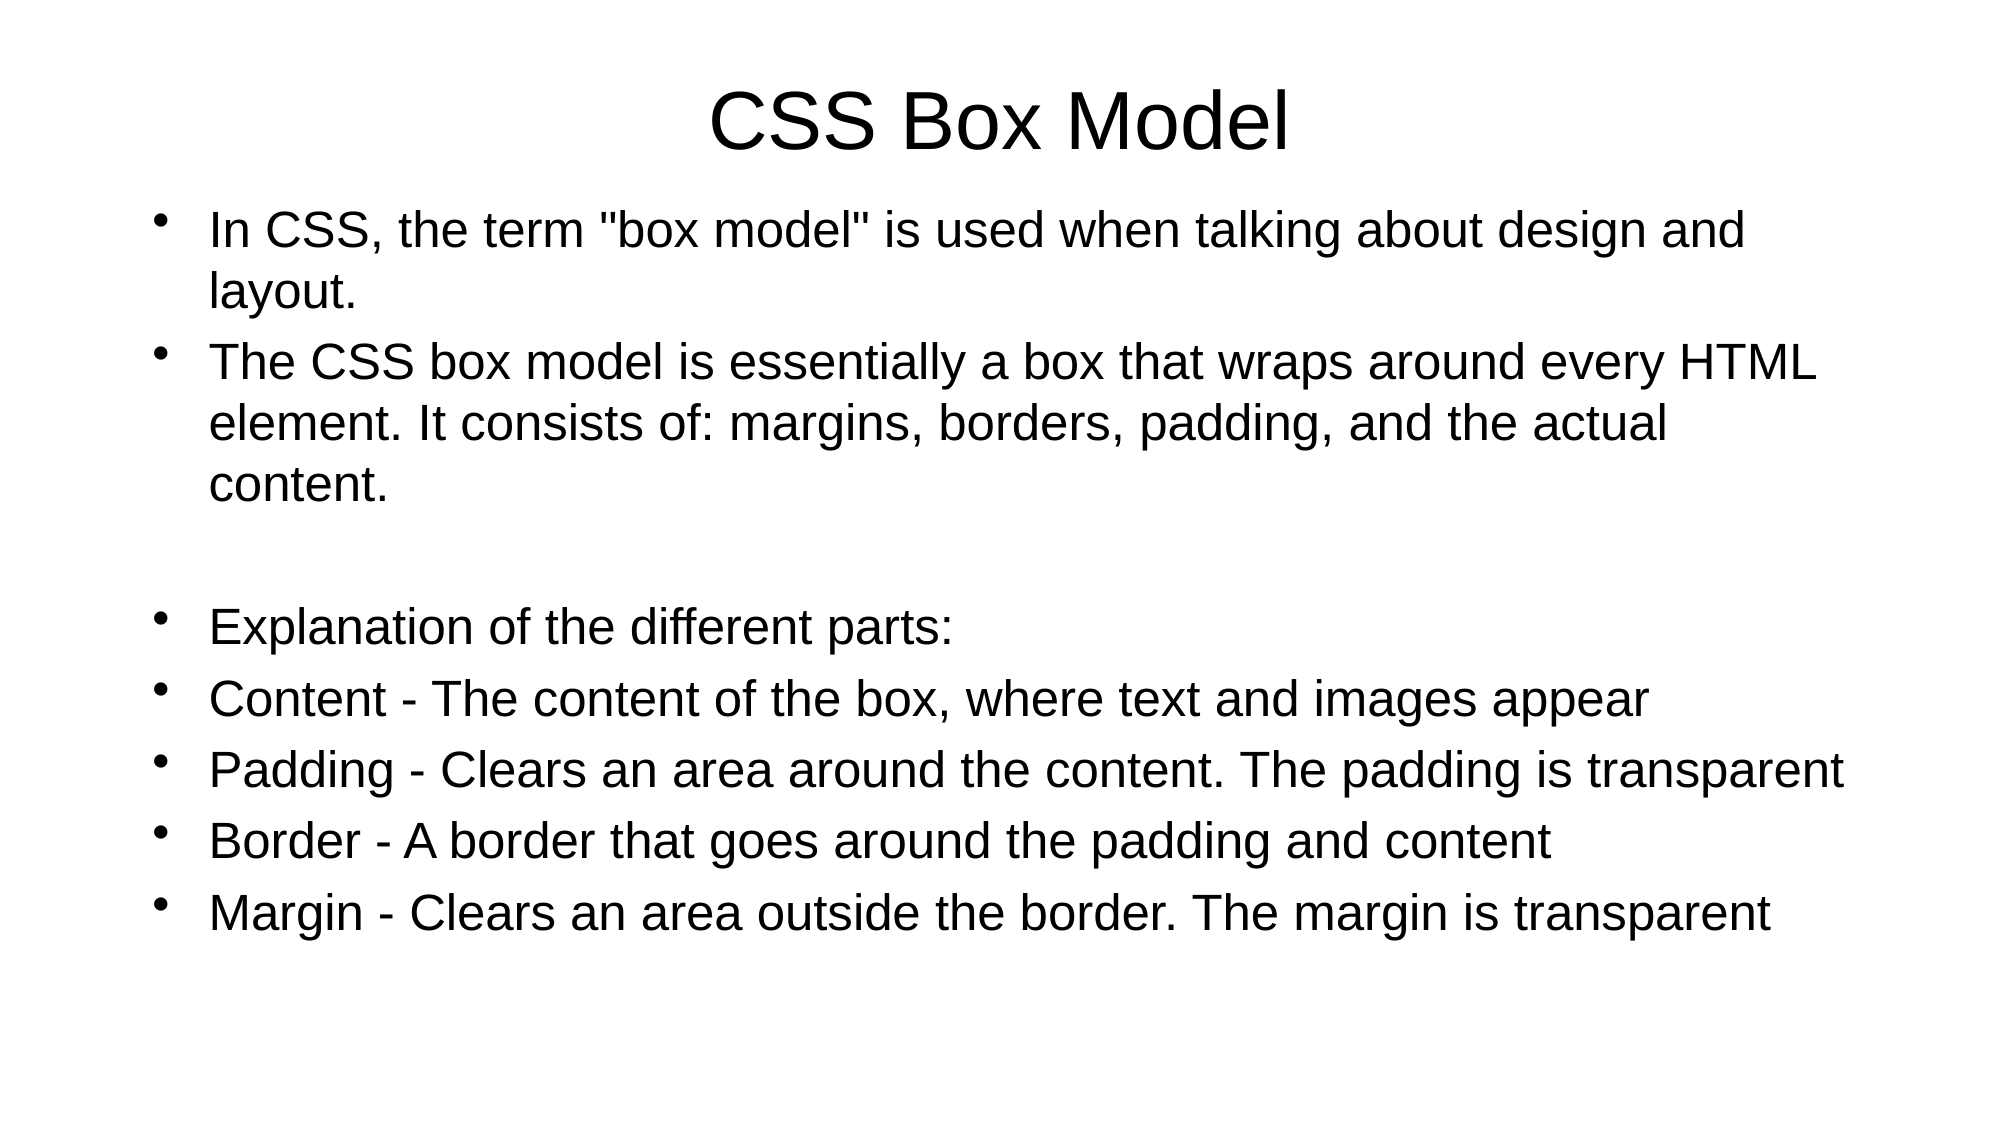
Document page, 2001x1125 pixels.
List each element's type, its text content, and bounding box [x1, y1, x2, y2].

list In CSS, the term "box model" is used when talking about design and layout. The CSS box model is essentially a box that wraps around every HTML element. It consists of: margins, borders, padding, and the actual content. Explanation of the different parts: Content - The content of the box, where text and images appear Padding - Clears an area around the content. The padding is transparent Border - A border that goes around the padding and content Margin - Clears an area outside the border. The margin is transparent [137, 188, 1863, 1014]
title CSS Box Model [137, 59, 1863, 175]
